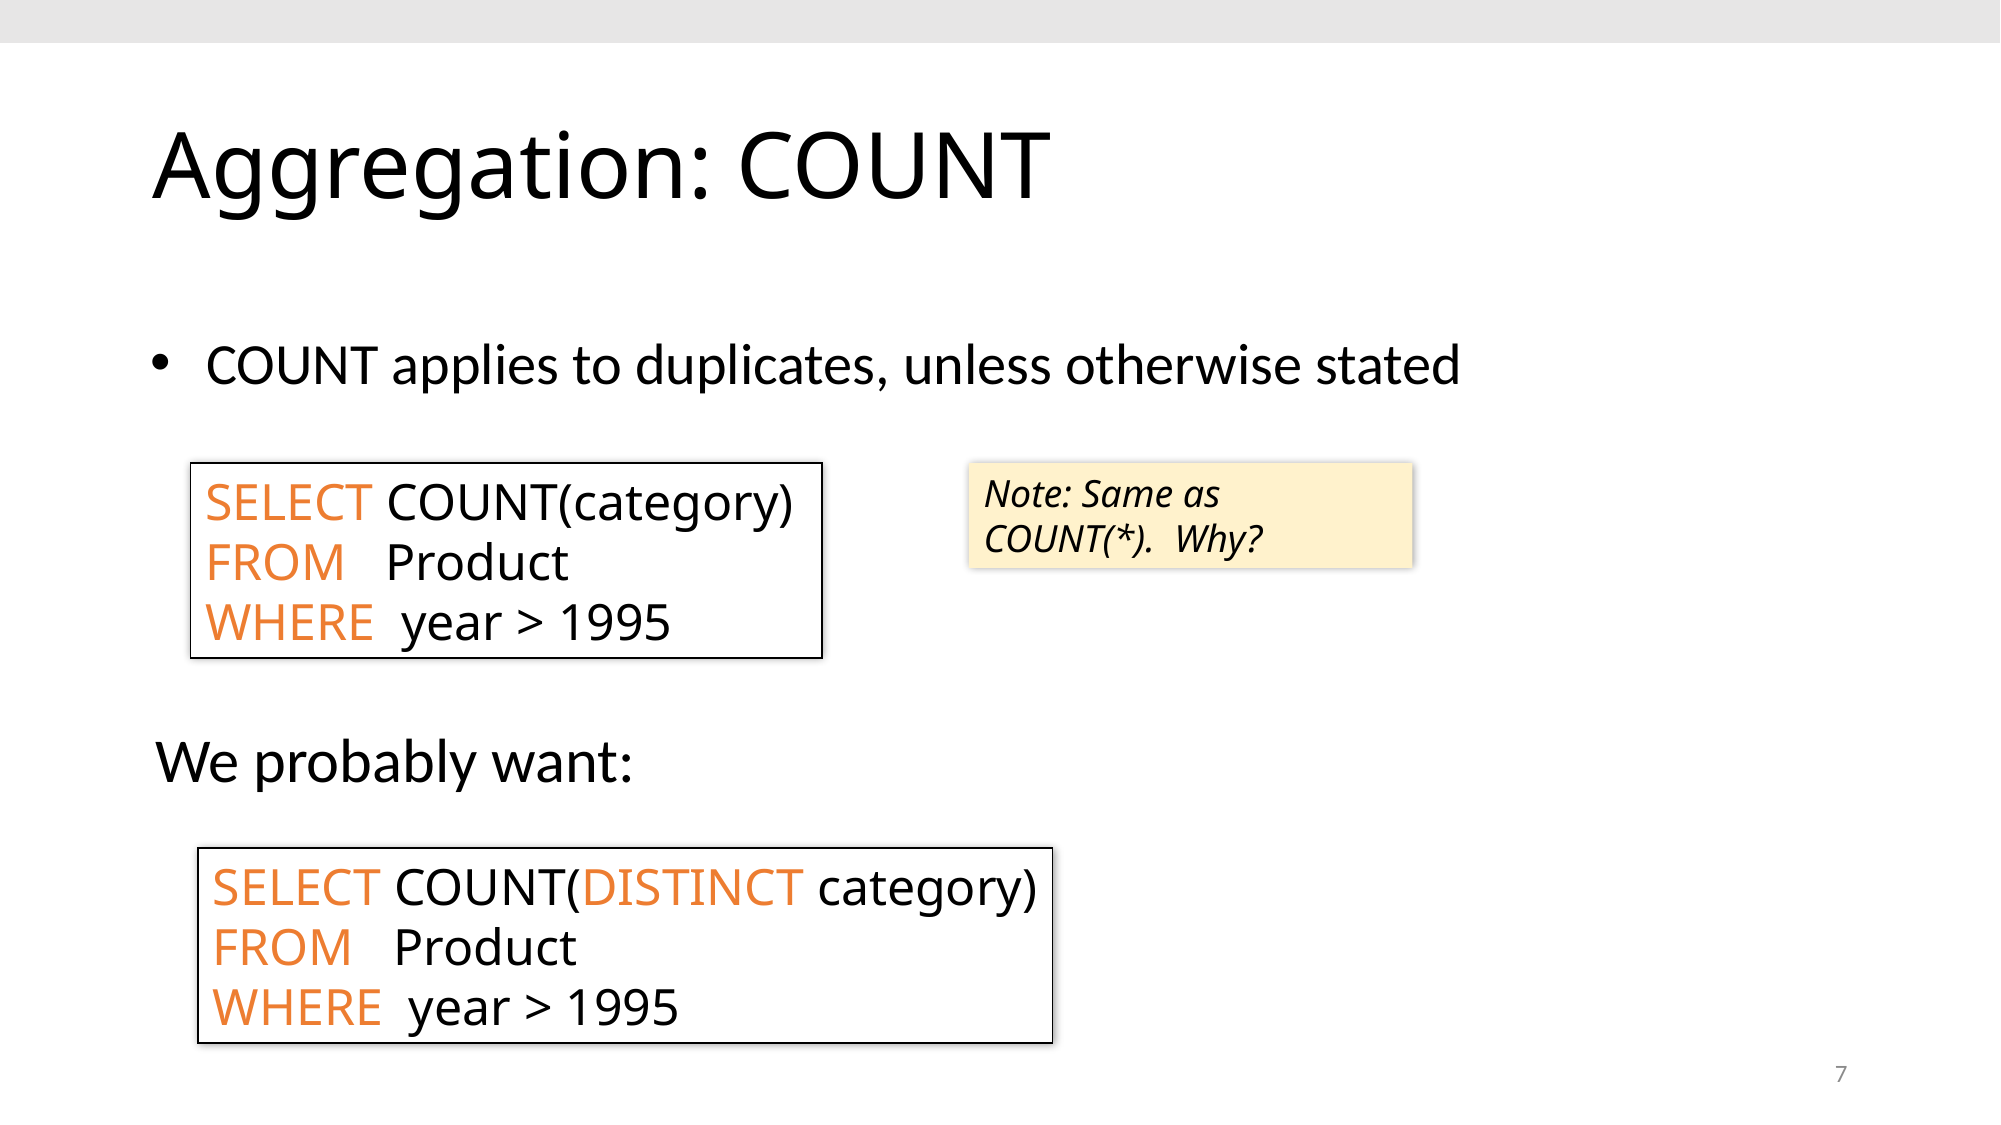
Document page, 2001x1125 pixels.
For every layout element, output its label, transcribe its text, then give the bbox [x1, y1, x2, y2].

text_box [0, 0, 2000, 47]
title Aggregation: COUNT [137, 59, 1863, 278]
text_box COUNT applies to duplicates, unless otherwise stated [135, 318, 1519, 404]
slide_number 7 [1412, 1042, 1863, 1103]
text_box SELECT COUNT(category) FROM Product WHERE year > 1995 [190, 463, 822, 658]
text_box We probably want: [140, 712, 652, 803]
text_box Note: Same as COUNT(*). Why? [968, 463, 1413, 568]
text_box SELECT COUNT(DISTINCT category) FROM Product WHERE year > 1995 [198, 848, 1053, 1043]
